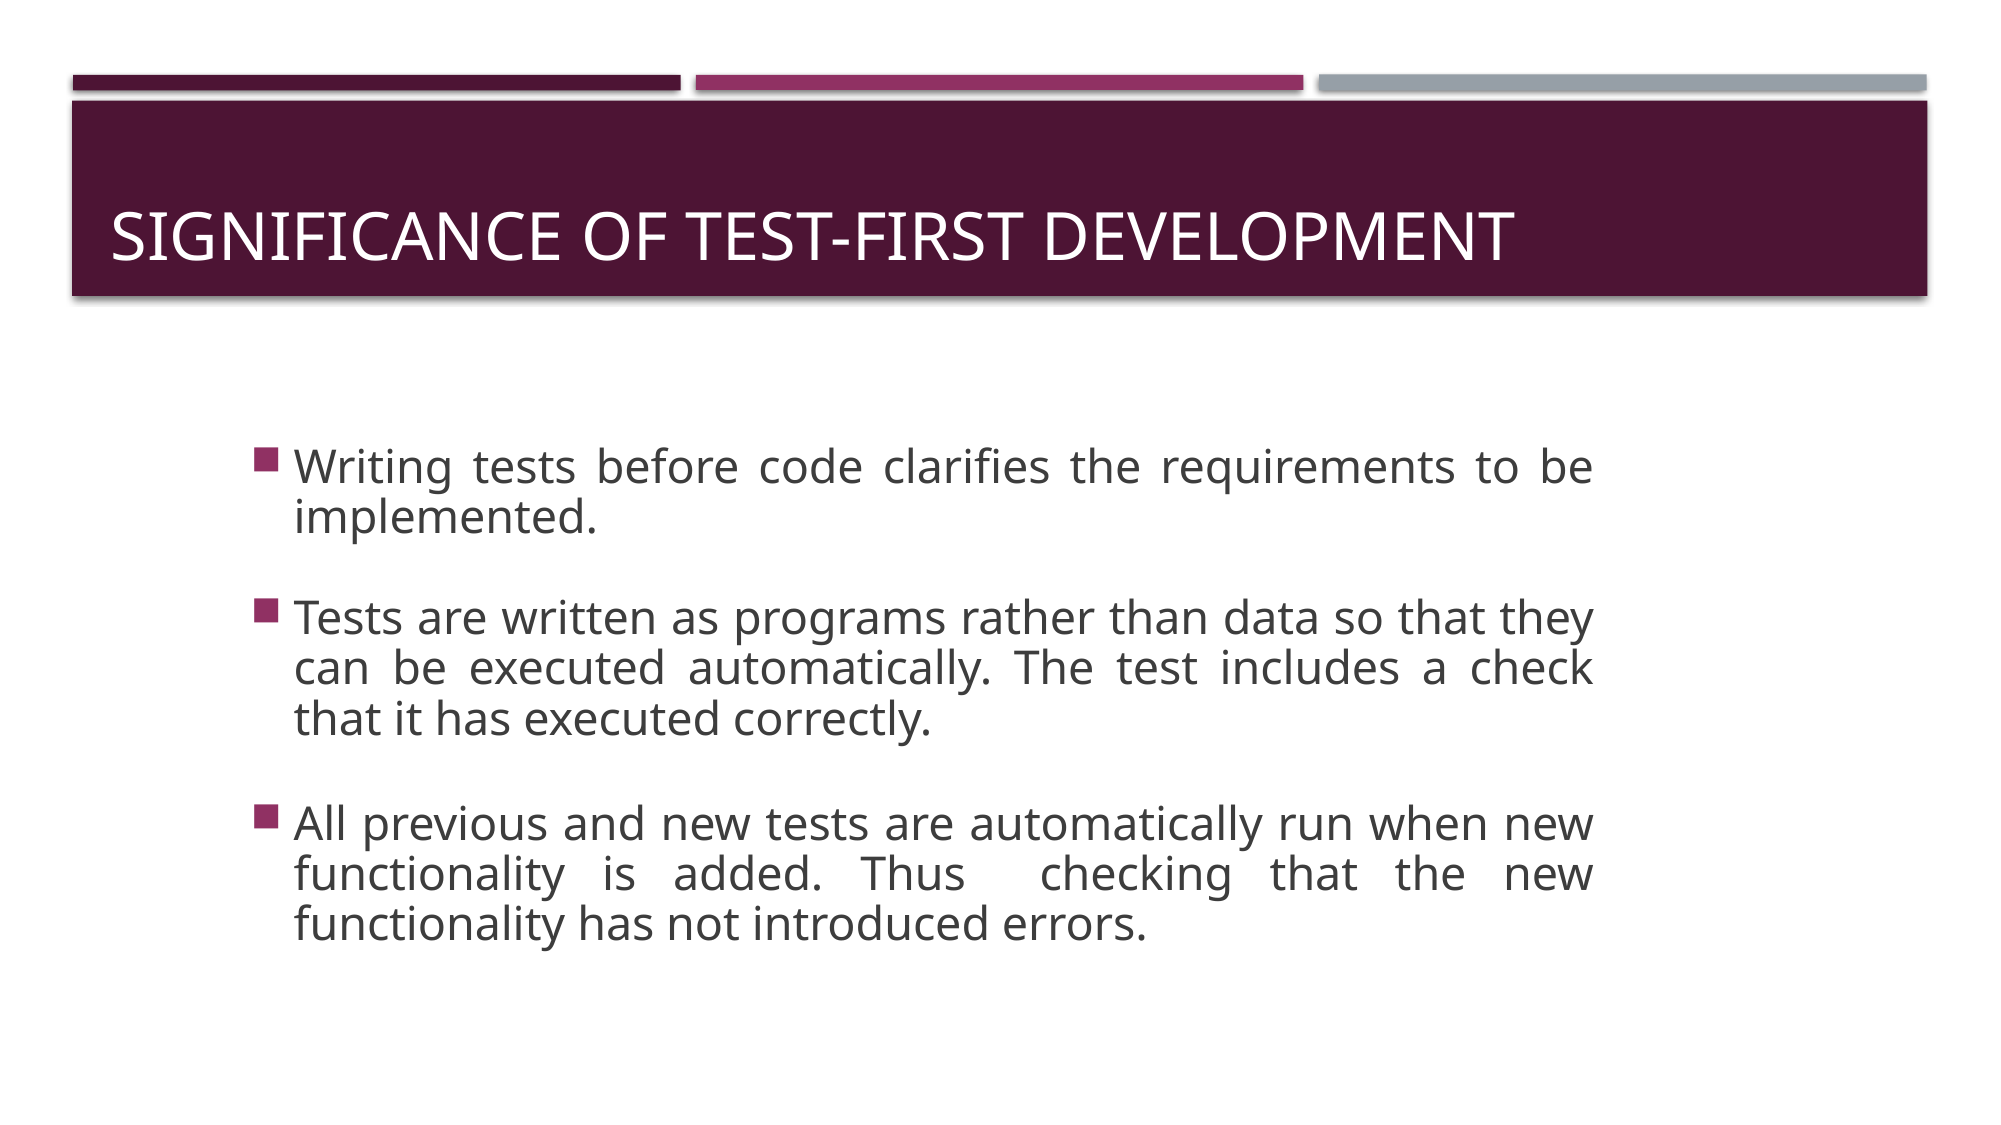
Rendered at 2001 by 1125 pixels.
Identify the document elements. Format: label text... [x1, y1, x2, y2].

list Writing tests before code clarifies the requirements to be implemented. Tests are written as programs rather than data so that they can be executed automatically. The test includes a check that it has executed correctly. All previous and new tests are automatically run when new functionality is added. Thus checking that the new functionality has not introduced errors. [235, 357, 1610, 962]
title Significance of Test-first development [95, 115, 1905, 282]
